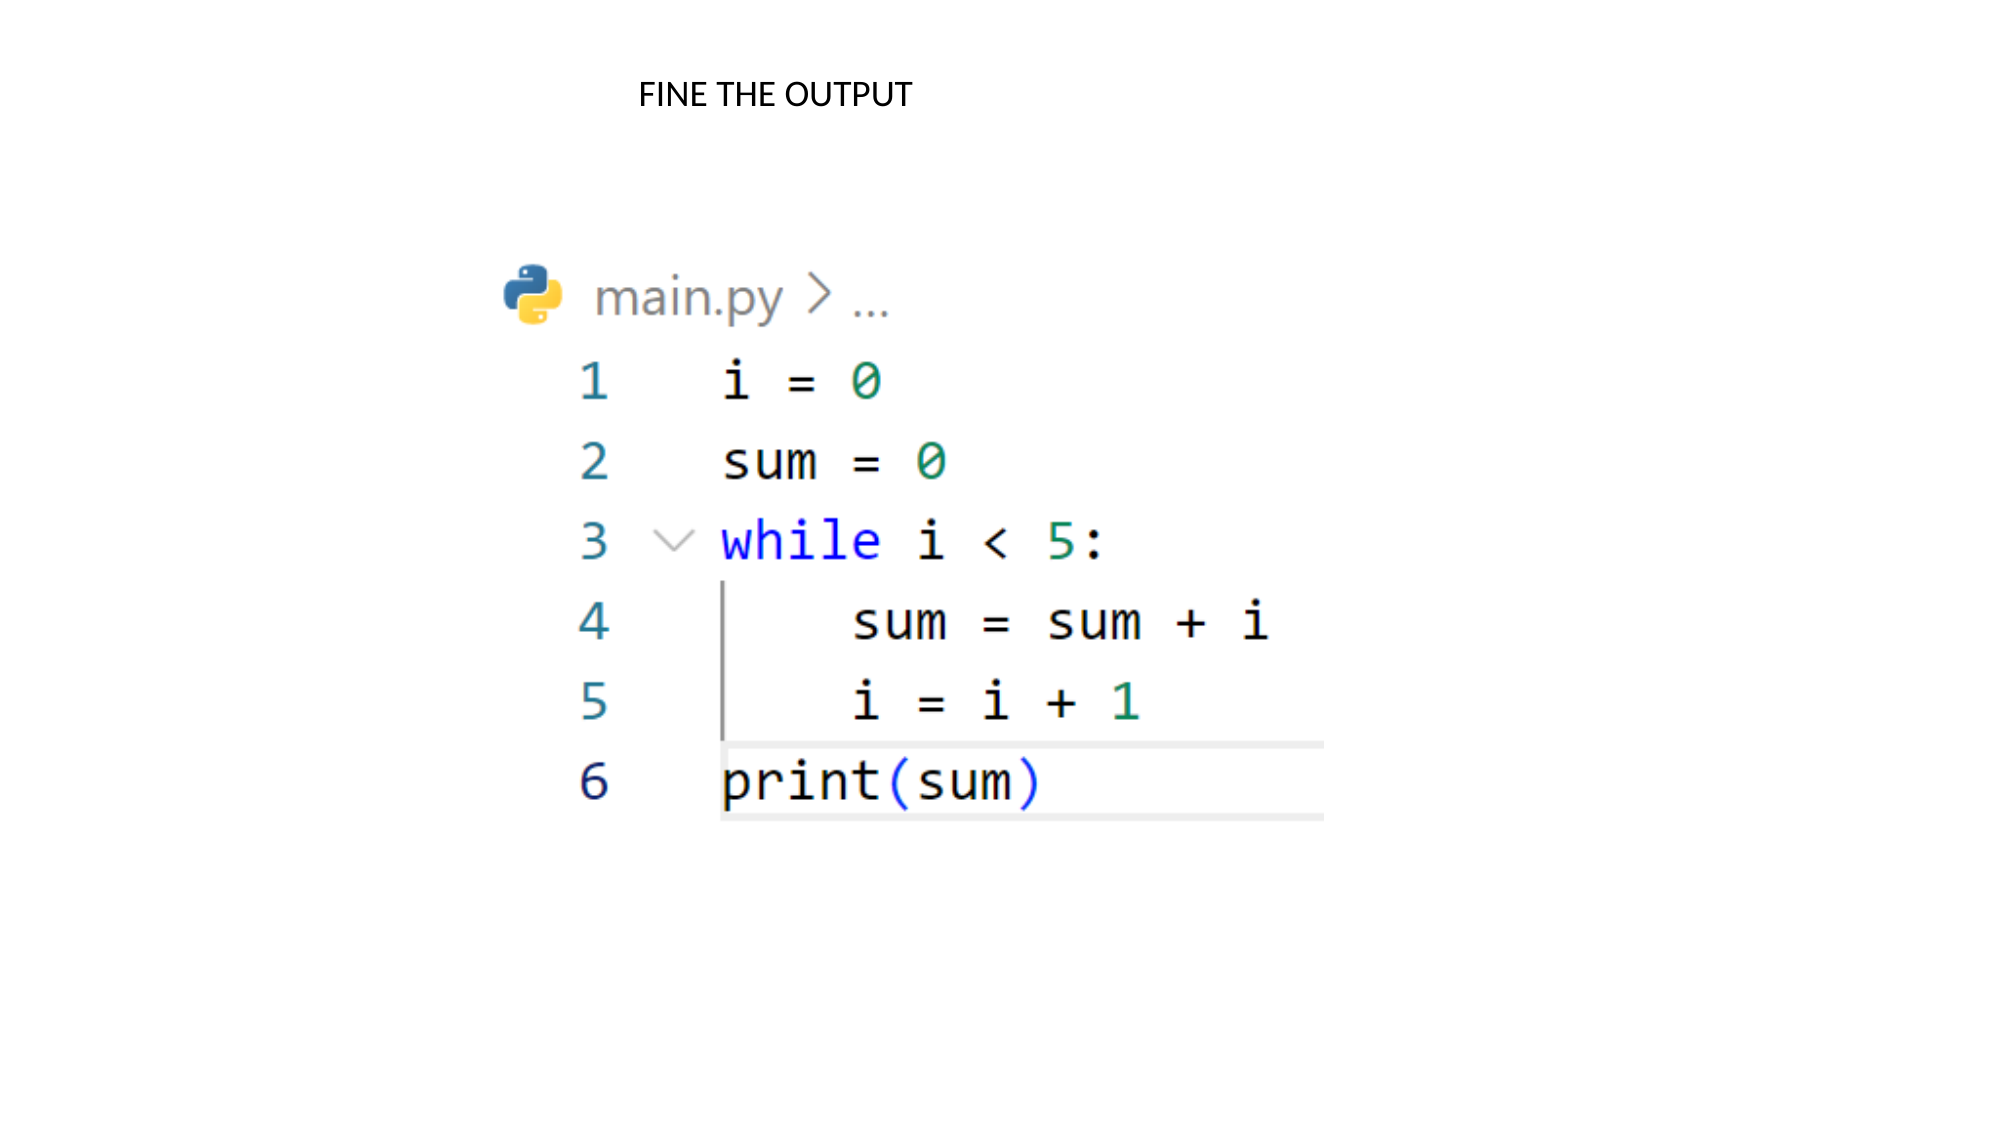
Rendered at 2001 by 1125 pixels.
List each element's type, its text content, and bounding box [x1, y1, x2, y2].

picture [471, 249, 1324, 880]
text_box FINE THE OUTPUT [624, 62, 929, 122]
